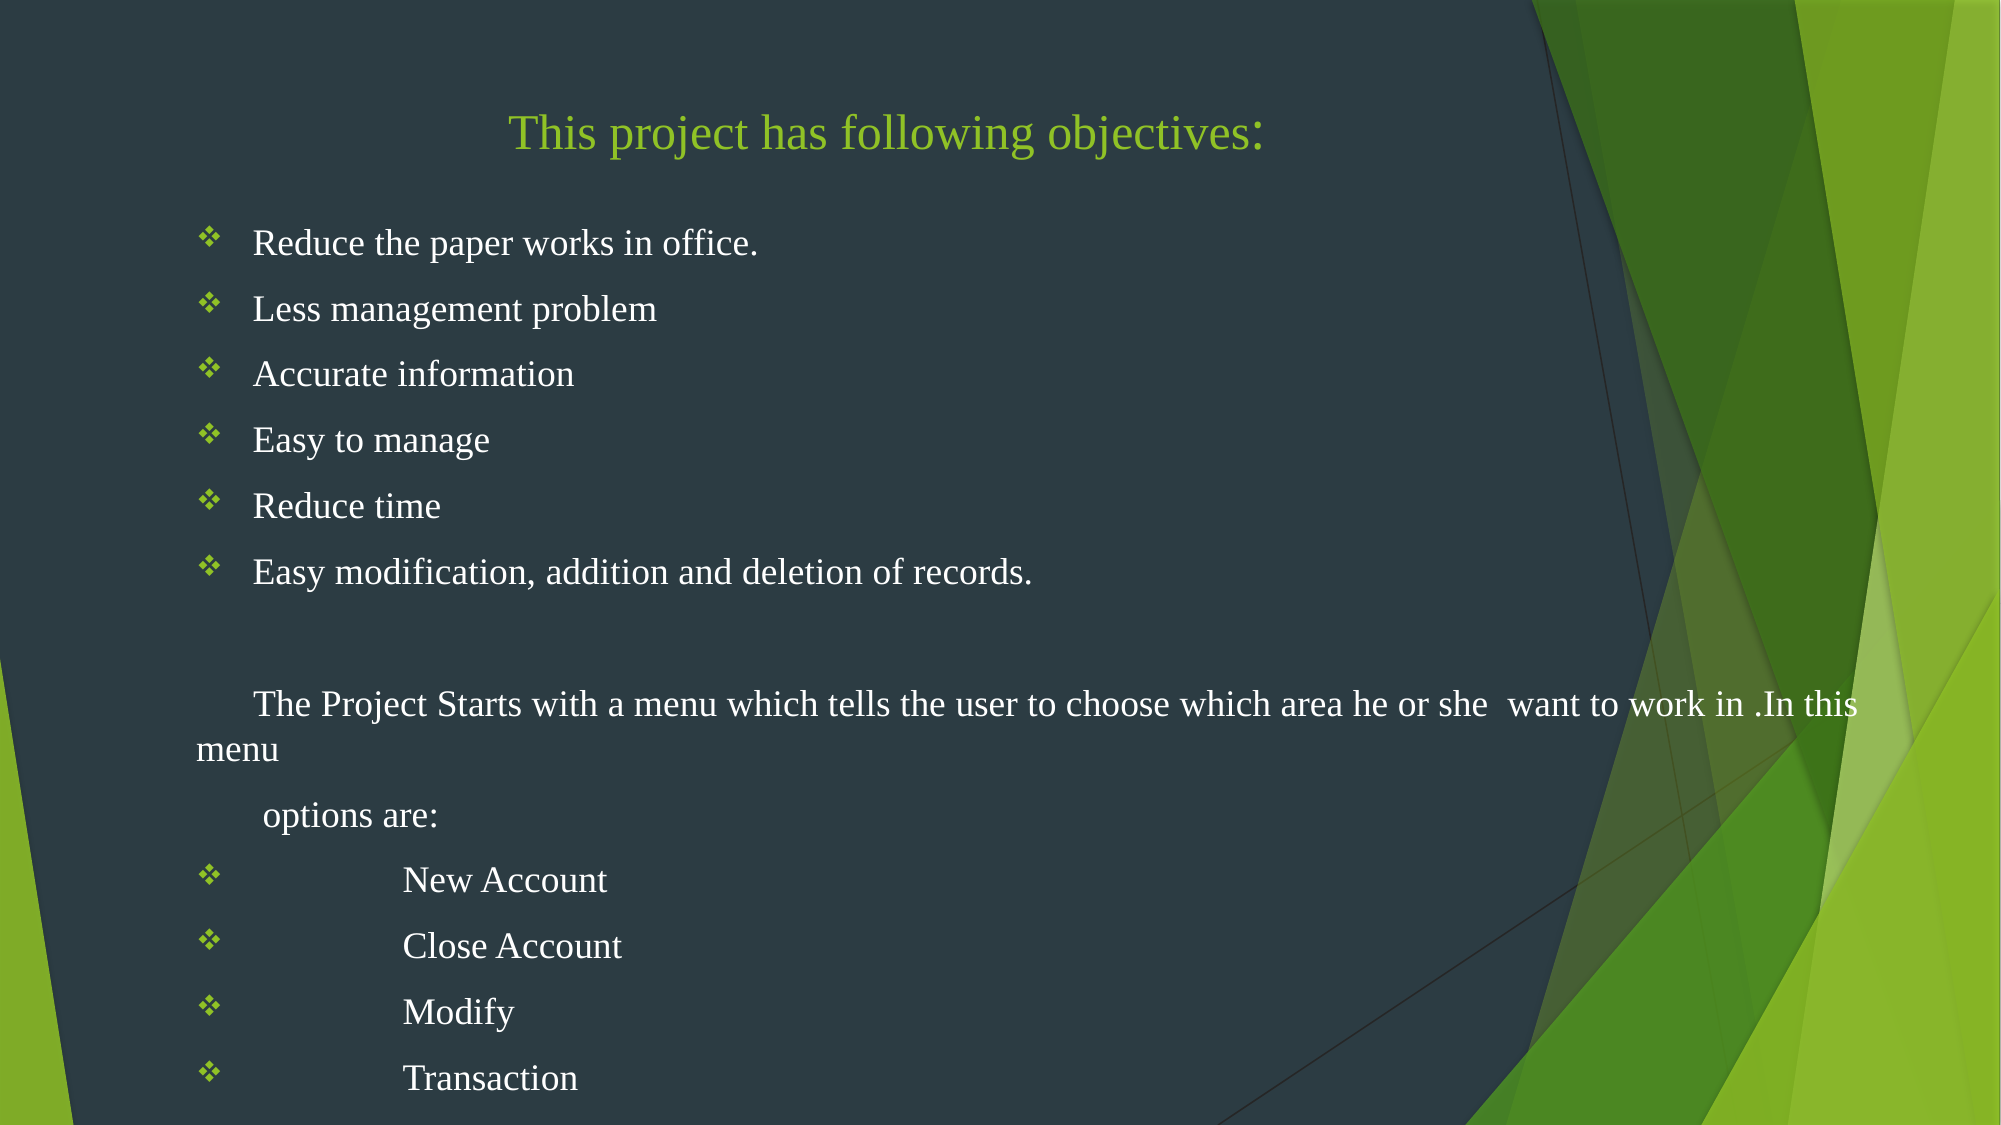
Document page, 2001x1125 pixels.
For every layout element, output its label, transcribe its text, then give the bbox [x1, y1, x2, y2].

title This project has following objectives: [104, 42, 1648, 221]
list Reduce the paper works in office. Less management problem Accurate information Easy to manage Reduce time Easy modification, addition and deletion of records. The Project Starts with a menu which tells the user to choose which area he or she want to work in .In this menu options are: New Account Close Account Modify Transaction [181, 144, 1910, 1125]
